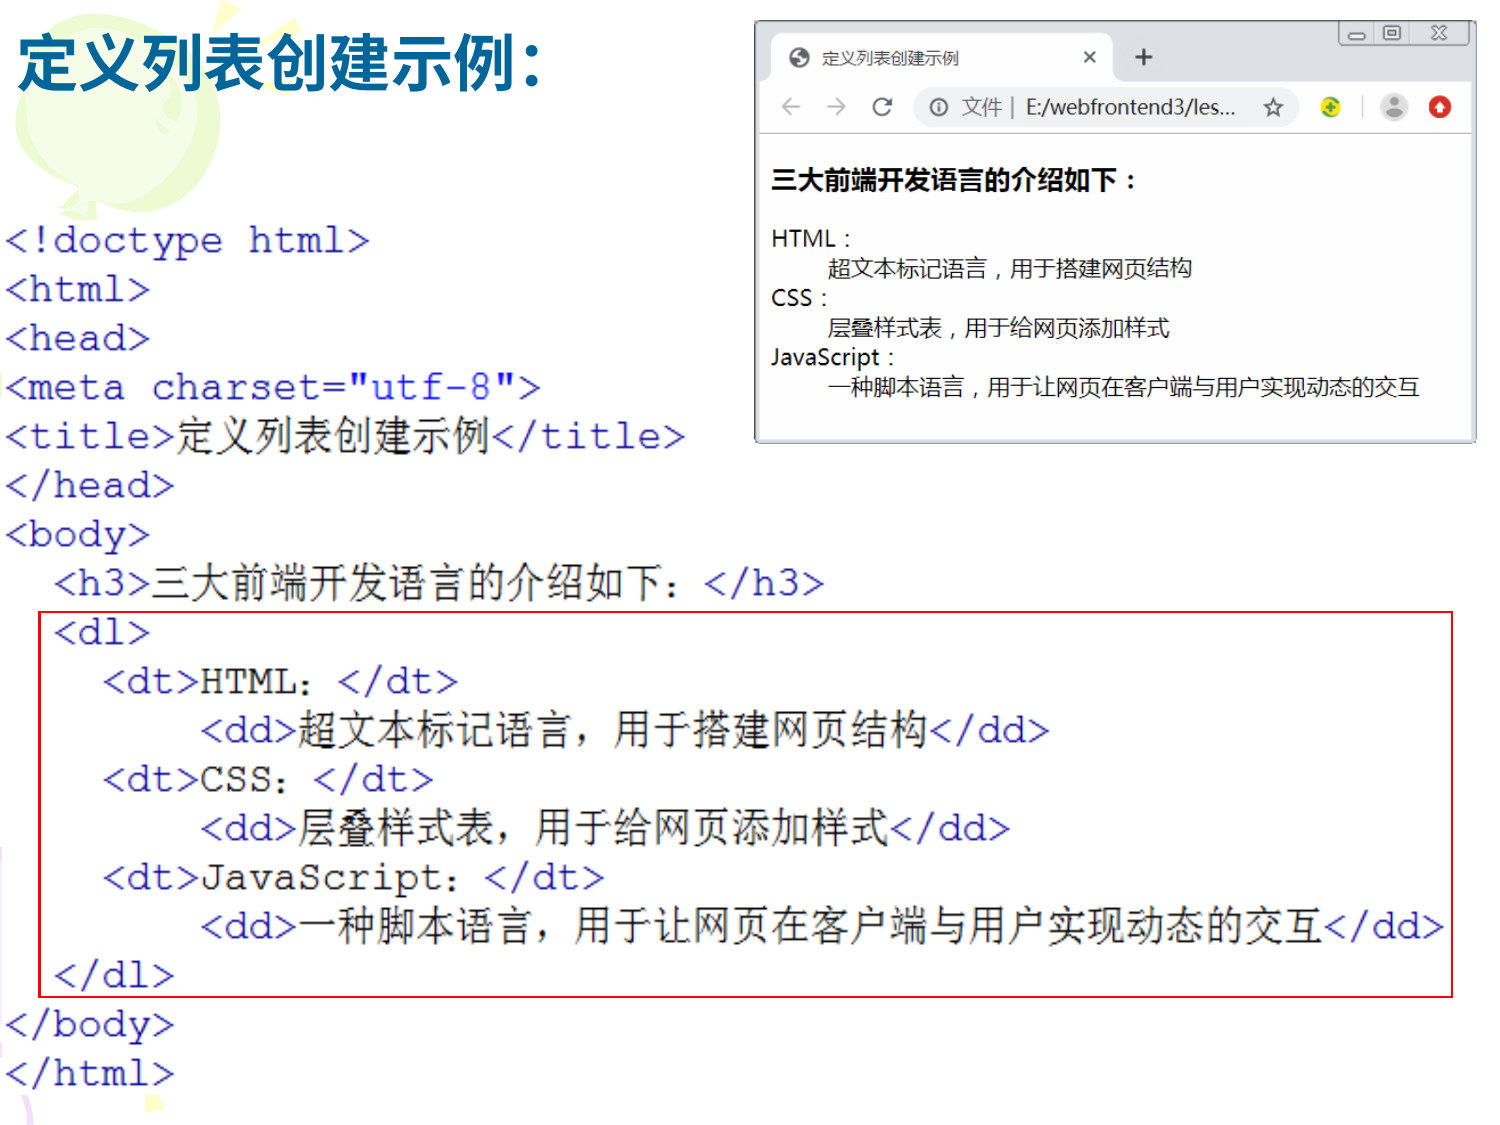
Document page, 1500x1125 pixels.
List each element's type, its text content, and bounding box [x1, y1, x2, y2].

title 定义列表创建示例： [1, 0, 1403, 108]
picture [753, 19, 1477, 444]
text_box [1, 220, 1453, 1095]
